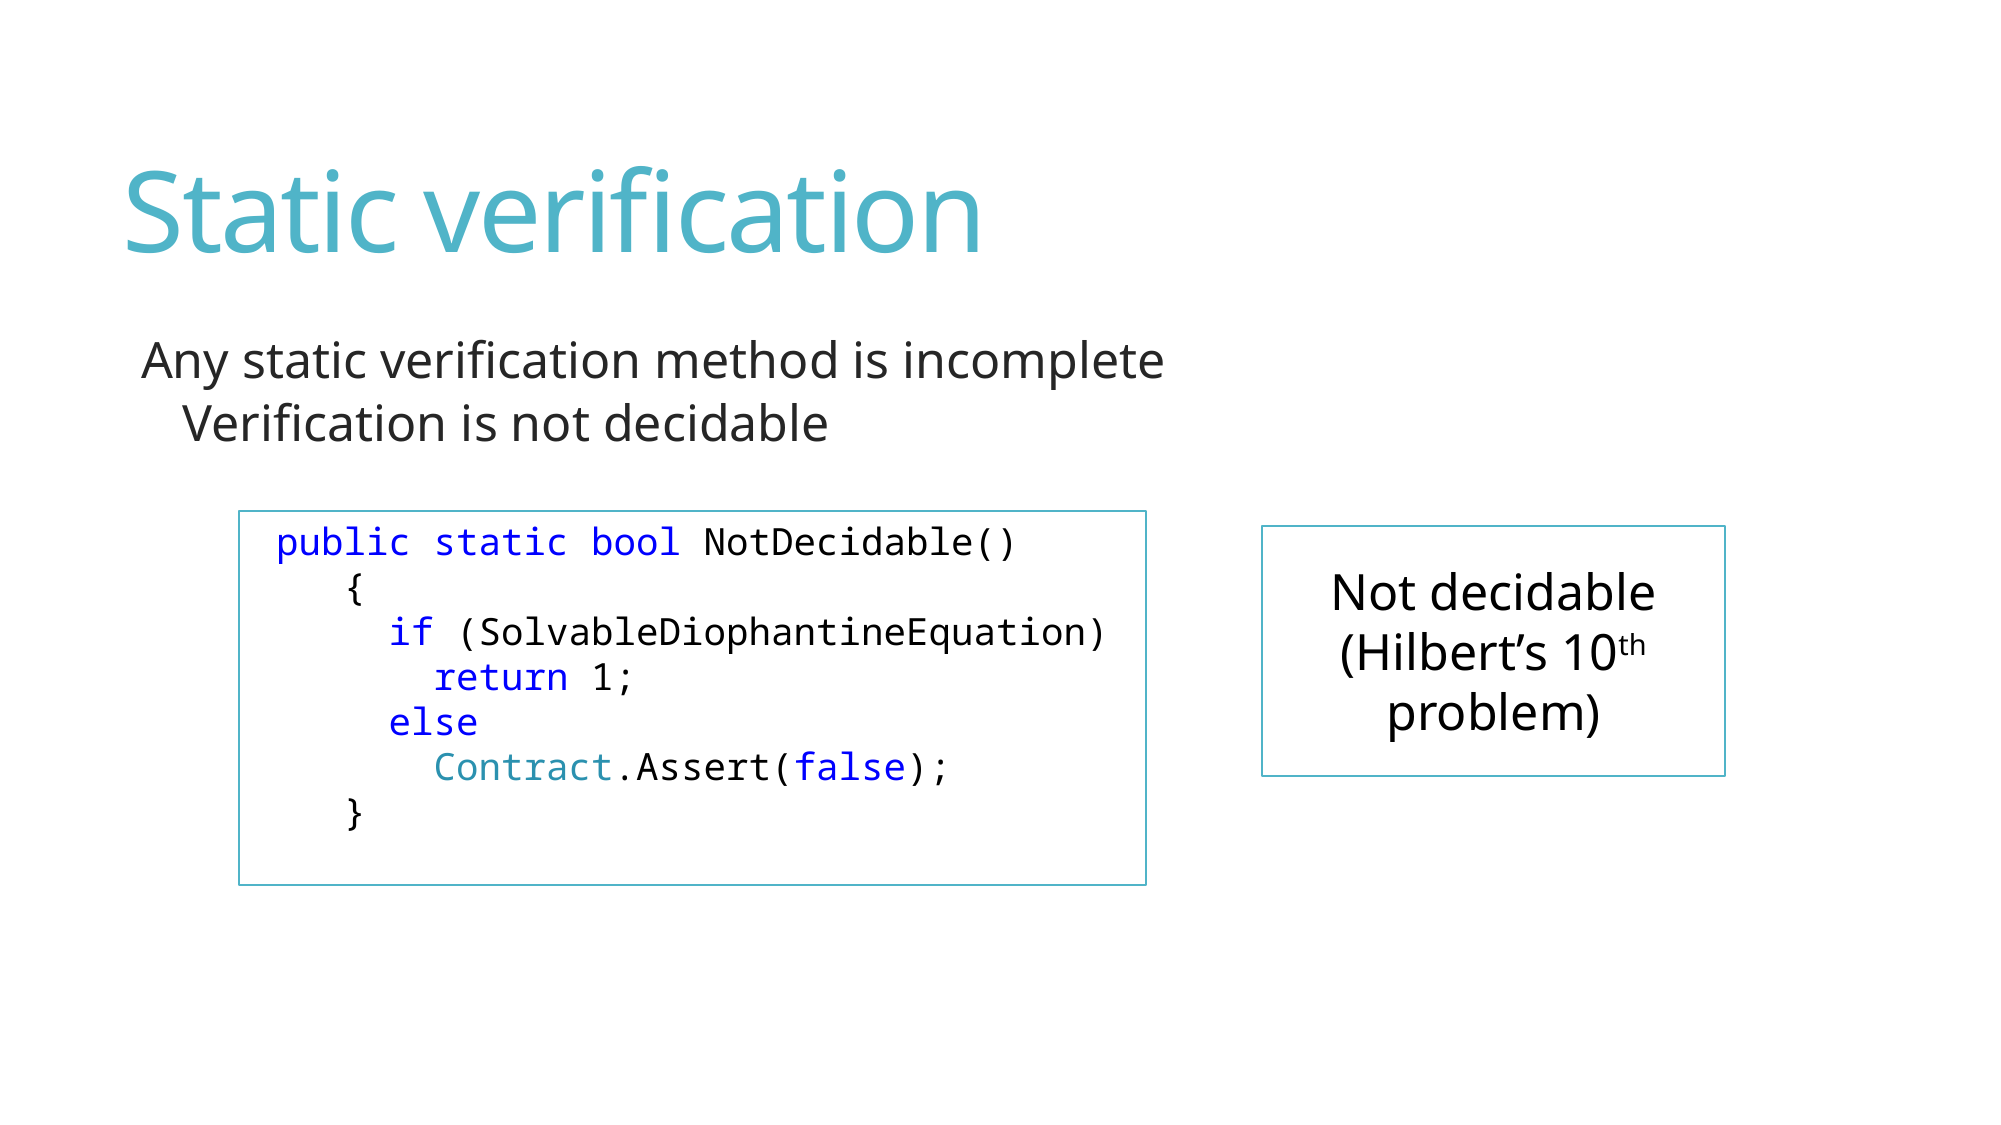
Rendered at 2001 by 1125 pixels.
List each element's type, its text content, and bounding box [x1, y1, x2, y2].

title Static verification [107, 81, 1875, 354]
text_box public static bool NotDecidable() { if (SolvableDiophantineEquation) return 1; else Contract.Assert(false); } [238, 510, 1147, 886]
list Any static verification method is incomplete Verification is not decidable [111, 329, 1876, 948]
text_box Not decidable (Hilbert’s 10th problem) [1261, 525, 1726, 777]
